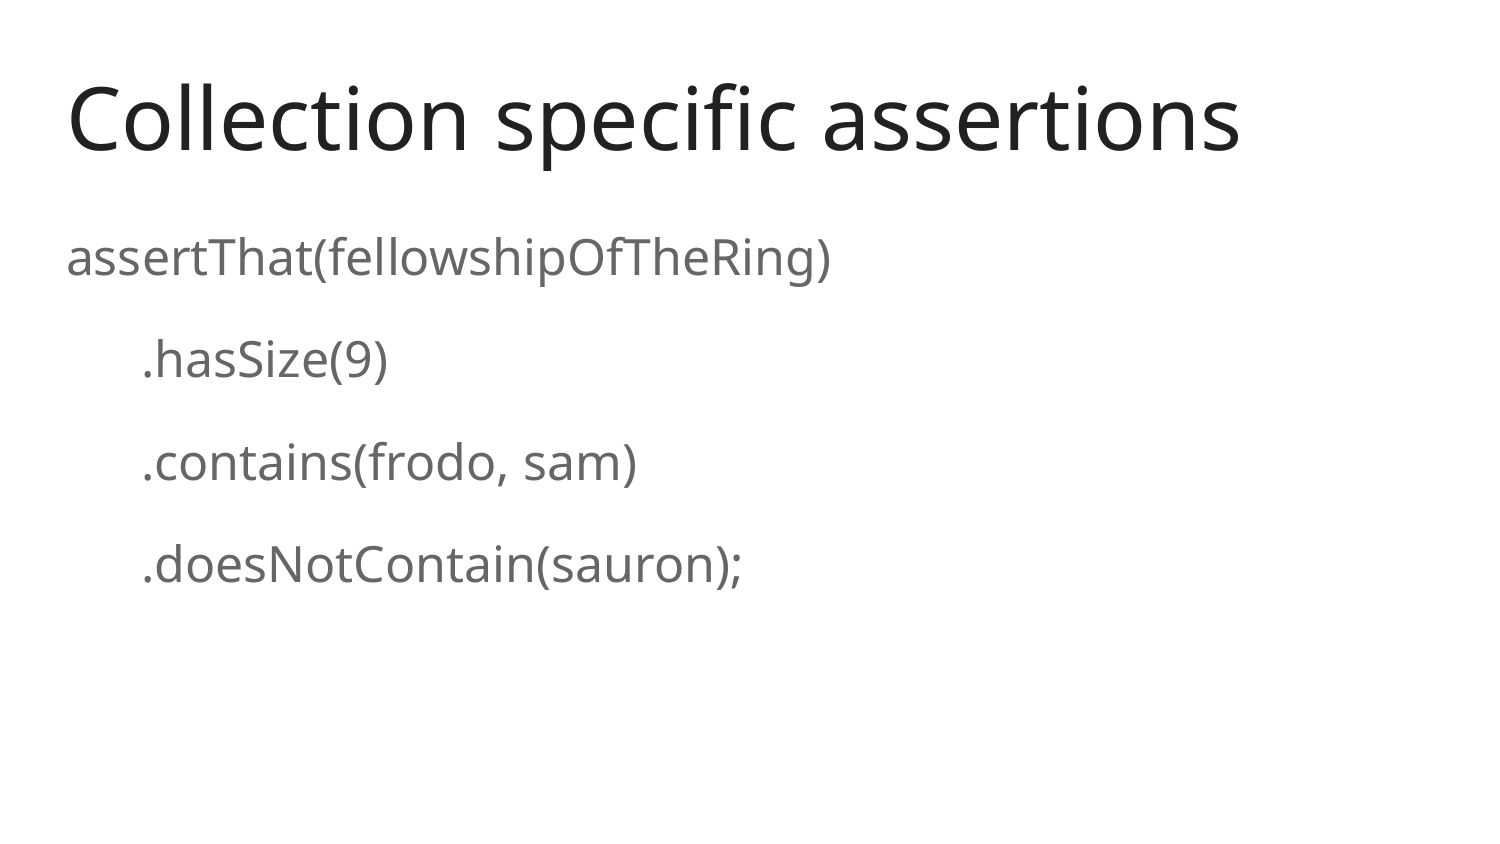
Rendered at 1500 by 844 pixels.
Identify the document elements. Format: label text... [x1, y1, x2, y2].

title Collection specific assertions [51, 48, 1449, 180]
list assertThat(fellowshipOfTheRing) .hasSize(9) .contains(frodo, sam) .doesNotContain(sauron); [51, 201, 1449, 750]
